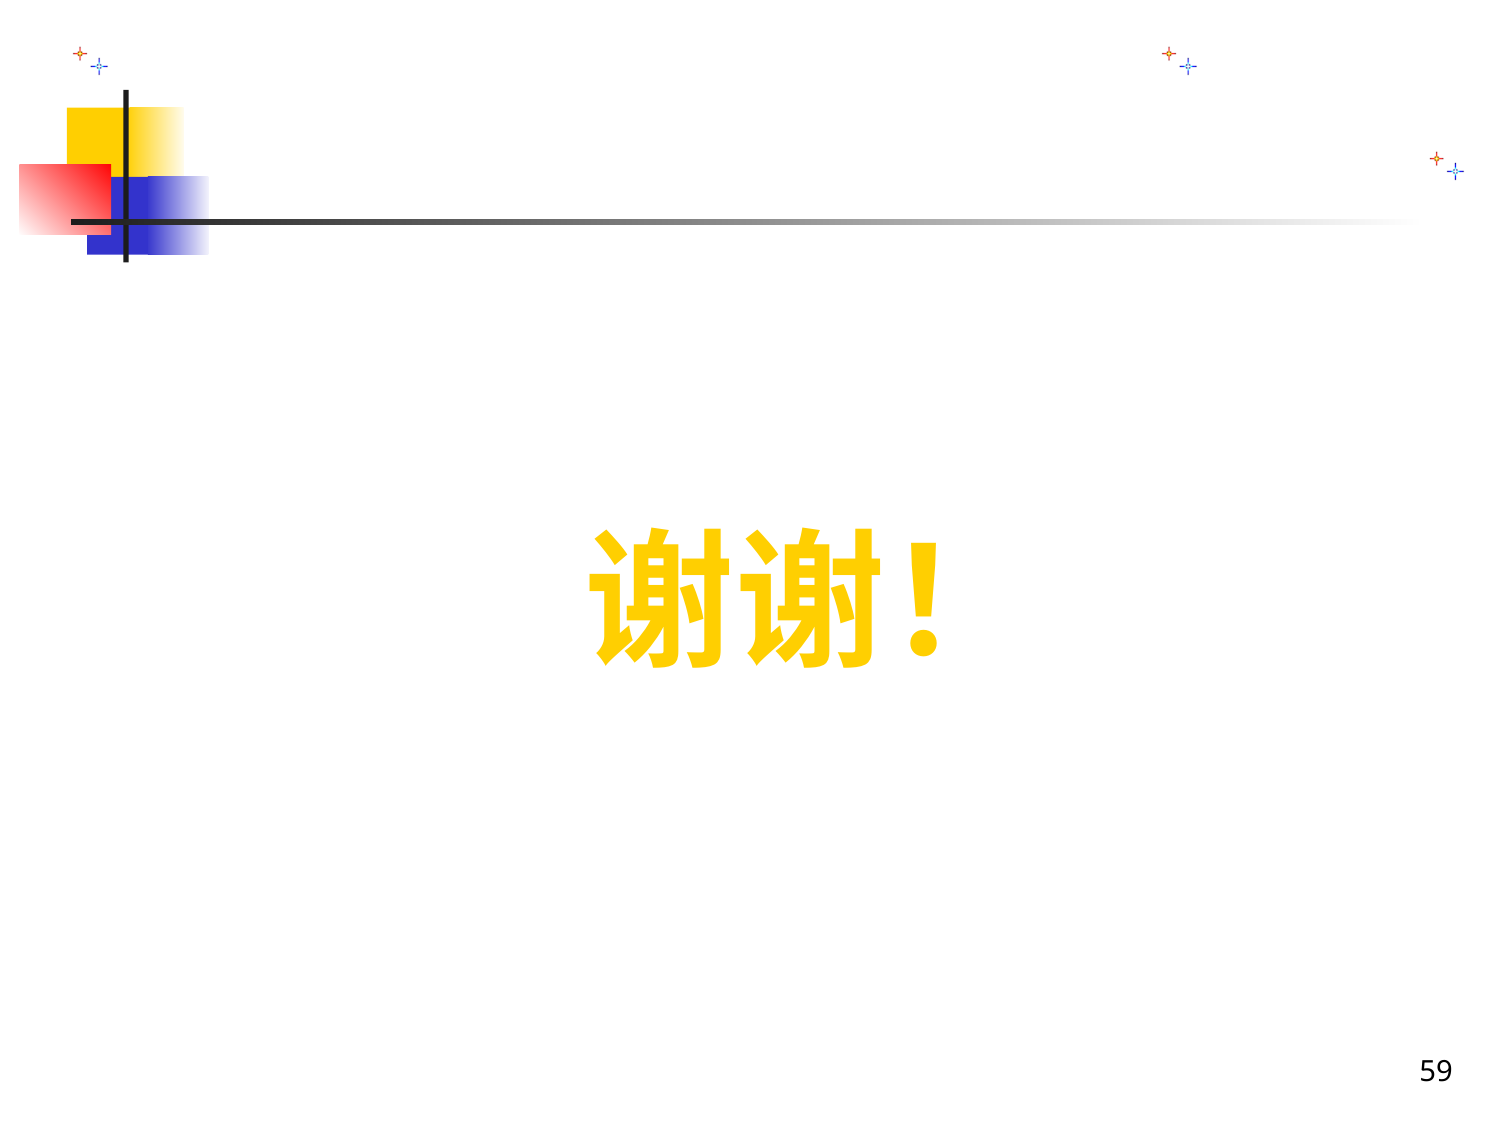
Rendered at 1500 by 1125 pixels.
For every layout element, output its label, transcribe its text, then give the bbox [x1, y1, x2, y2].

picture [1419, 147, 1469, 198]
picture [62, 42, 113, 93]
list 谢谢！ [173, 479, 1449, 940]
slide_number 59 [1154, 1023, 1468, 1100]
picture [1151, 42, 1202, 93]
